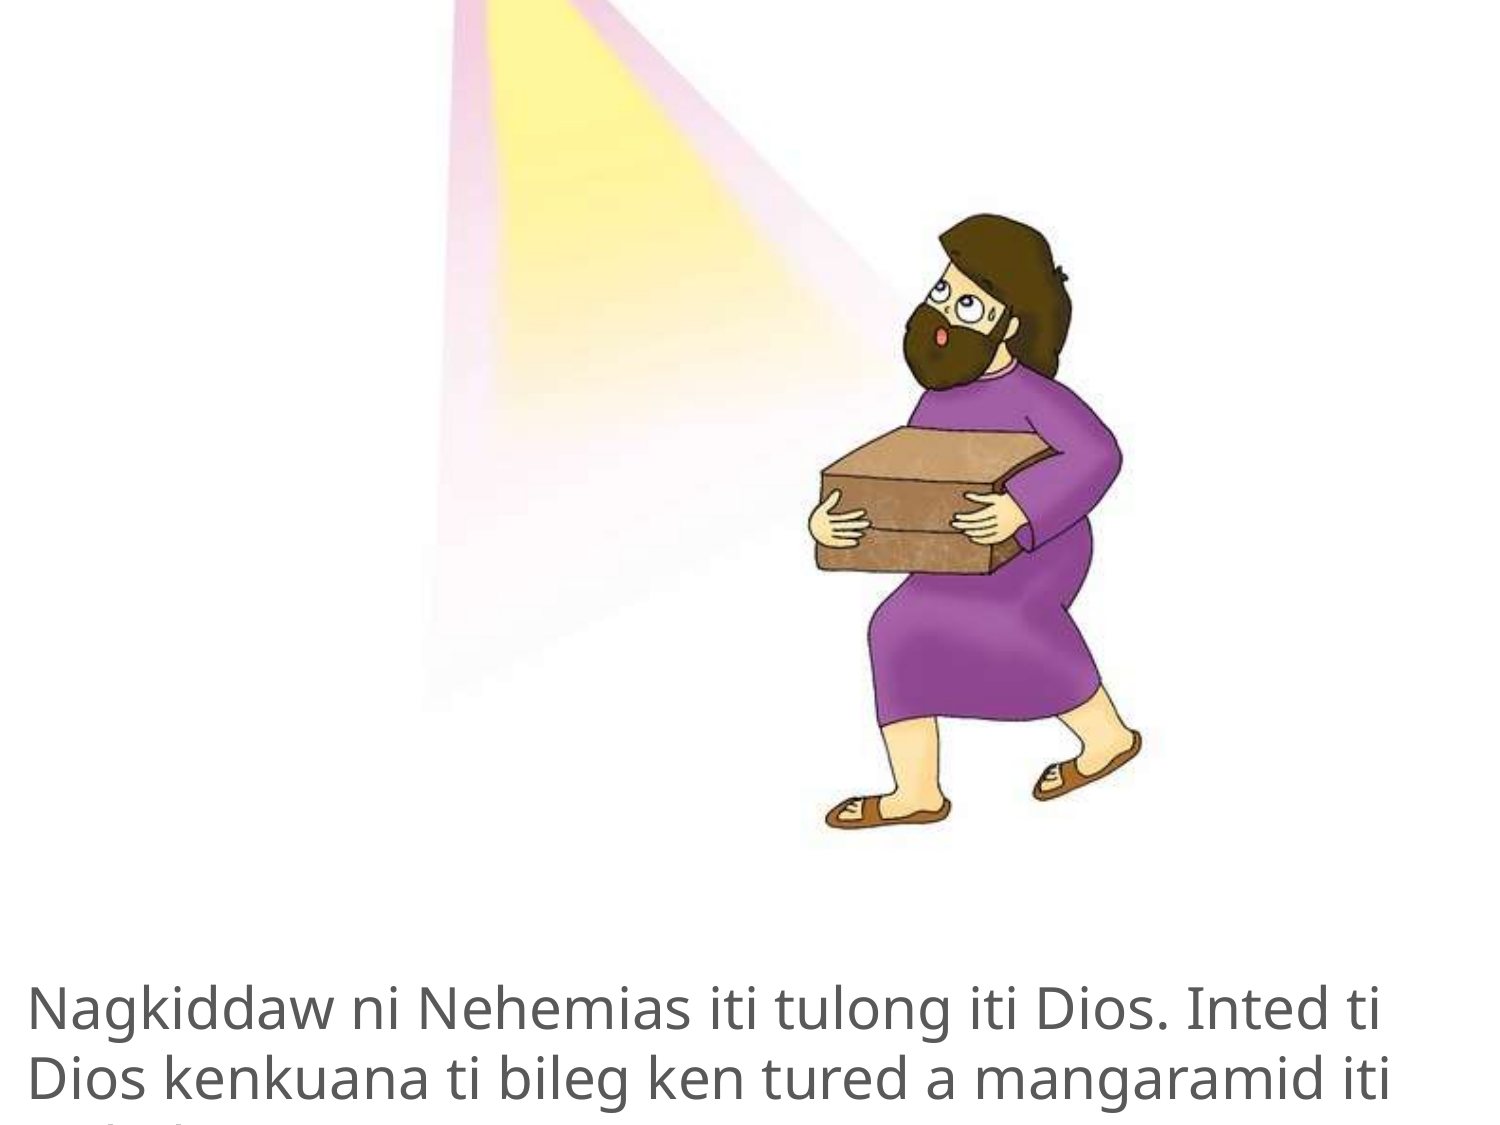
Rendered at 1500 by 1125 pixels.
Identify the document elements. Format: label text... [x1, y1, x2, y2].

picture [134, 0, 1366, 874]
text_box Nagkiddaw ni Nehemias iti tulong iti Dios. Inted ti Dios kenkuana ti bileg ken tured a mangaramid iti trabaho. [11, 964, 1498, 1125]
